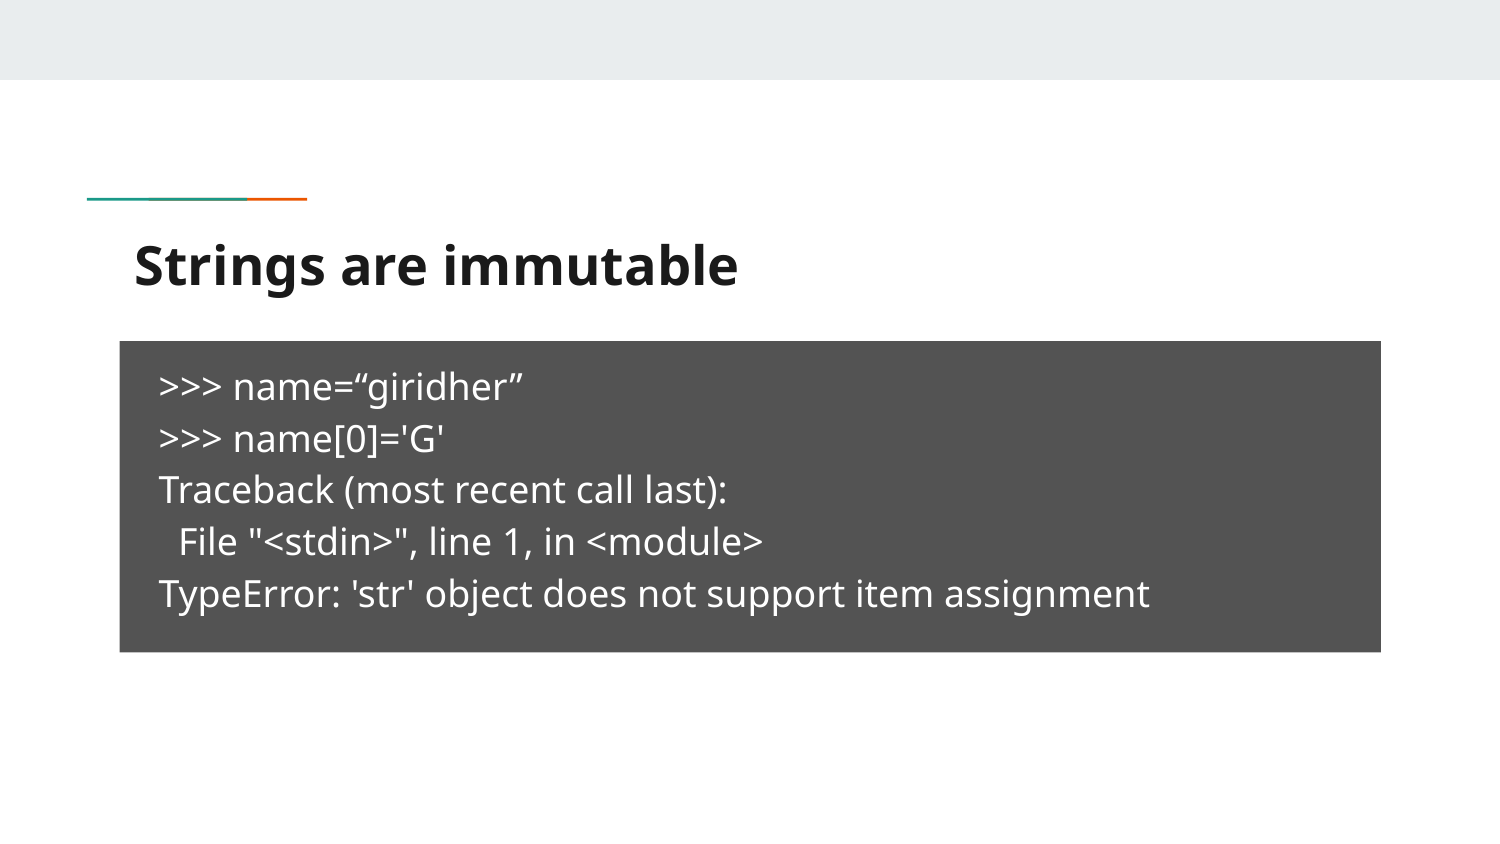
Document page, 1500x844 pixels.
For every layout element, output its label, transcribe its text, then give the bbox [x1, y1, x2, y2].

title Strings are immutable [119, 216, 1381, 305]
list >>> name=“giridher” >>> name[0]='G' Traceback (most recent call last): File "<stdin>", line 1, in <module> TypeError: 'str' object does not support item assignment [119, 341, 1381, 653]
